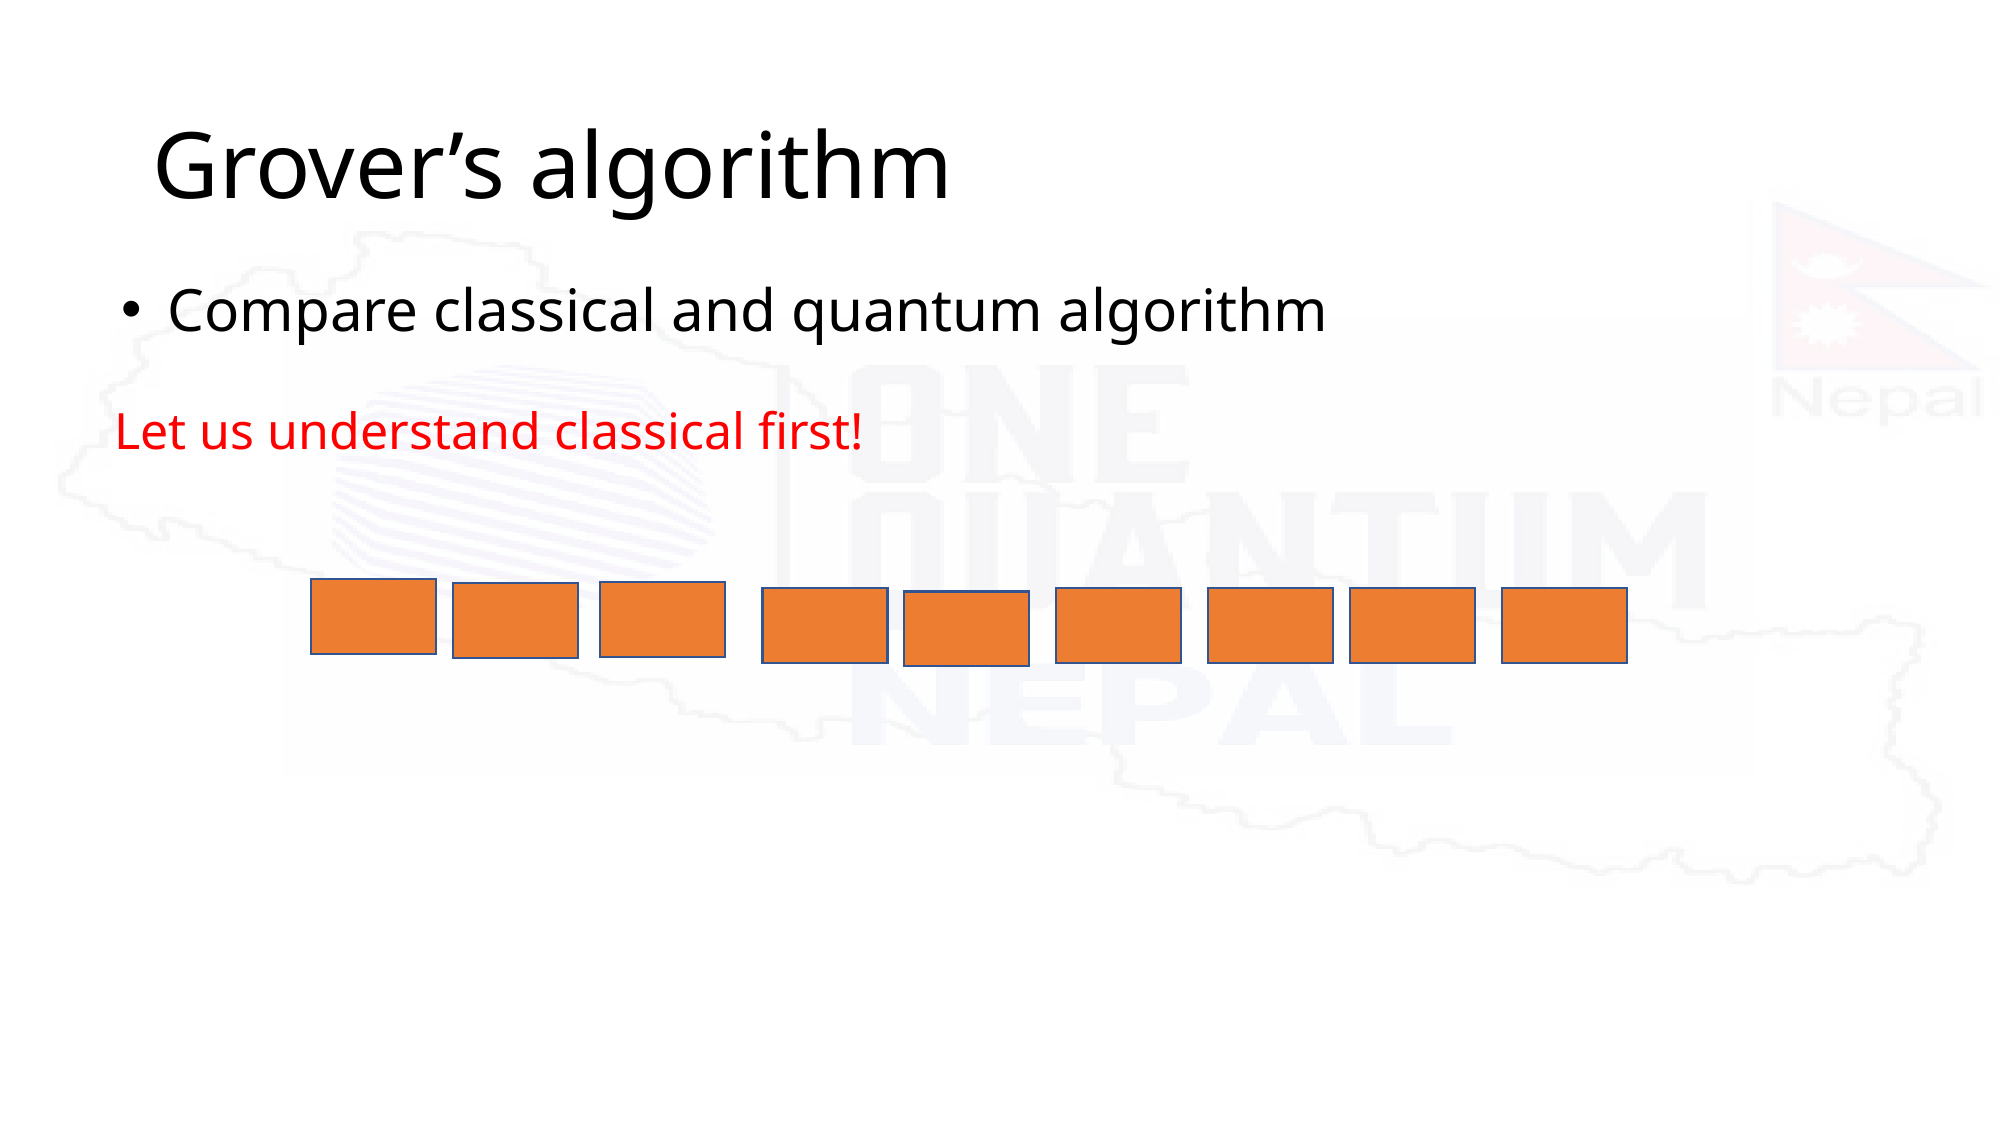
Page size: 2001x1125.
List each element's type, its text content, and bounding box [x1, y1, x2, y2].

text_box [761, 587, 889, 664]
text_box [599, 581, 726, 658]
text_box [1349, 587, 1476, 664]
text_box [1207, 587, 1334, 664]
text_box [452, 582, 579, 659]
text_box [903, 590, 1030, 667]
text_box [310, 578, 437, 655]
text_box Grover’s algorithm [137, 59, 1863, 278]
text_box Compare classical and quantum algorithm [106, 266, 1433, 421]
text_box [1501, 587, 1628, 664]
text_box Let us understand classical first! [99, 392, 880, 468]
text_box 0 0 0 0 1 0 0 0 0 [316, 608, 1684, 669]
text_box [1055, 587, 1182, 664]
